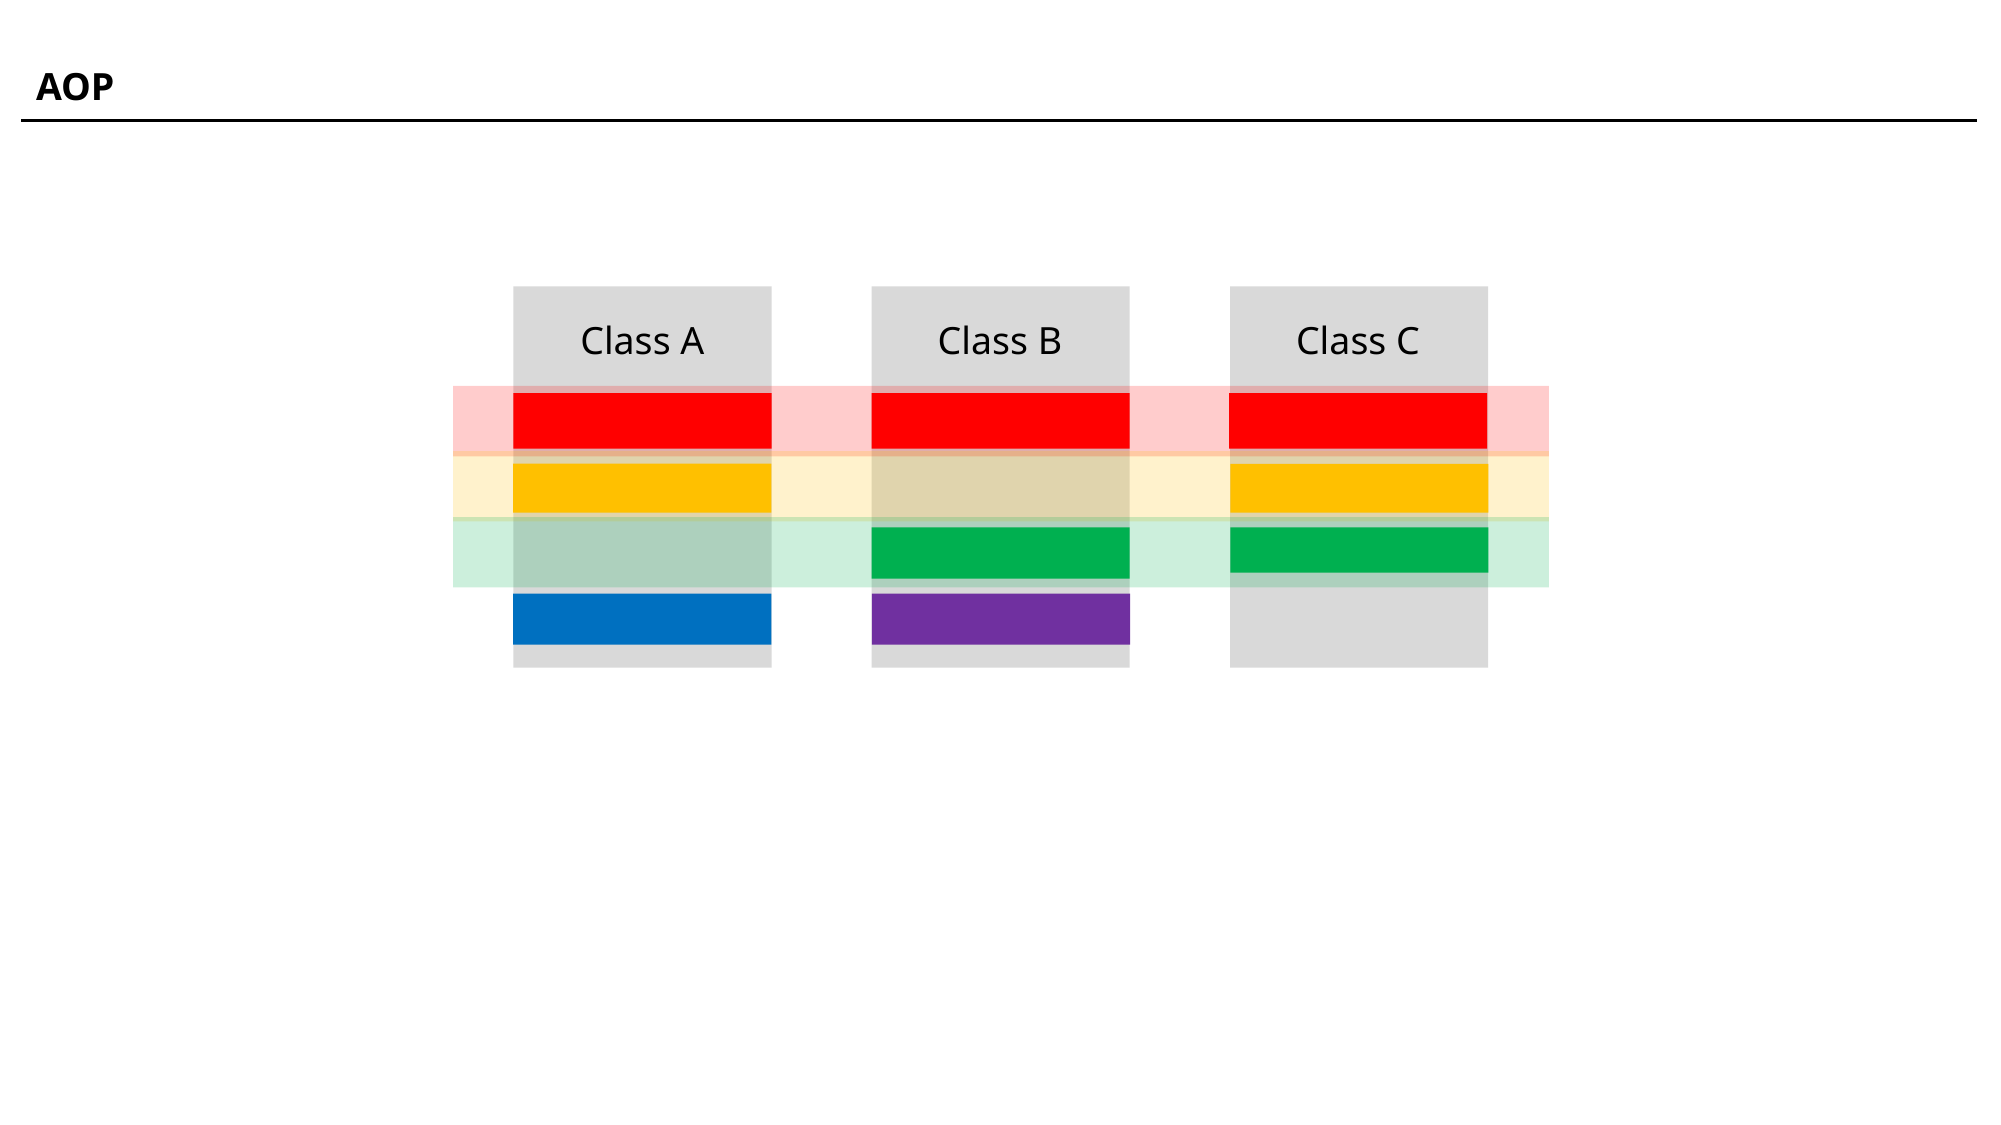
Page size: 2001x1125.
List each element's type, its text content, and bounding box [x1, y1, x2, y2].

text_box [871, 593, 1131, 646]
text_box AOP [21, 55, 1978, 116]
text_box Class C [1281, 309, 1435, 370]
text_box [512, 588, 773, 669]
text_box [871, 646, 1131, 669]
text_box [512, 593, 772, 646]
text_box Class A [565, 309, 720, 370]
text_box [452, 516, 1550, 588]
text_box [452, 450, 1550, 516]
text_box [871, 285, 1131, 385]
text_box [512, 285, 773, 385]
text_box [871, 588, 1131, 593]
text_box [1229, 285, 1489, 385]
text_box Class B [922, 309, 1078, 370]
text_box [1229, 588, 1489, 669]
text_box [452, 385, 1550, 450]
